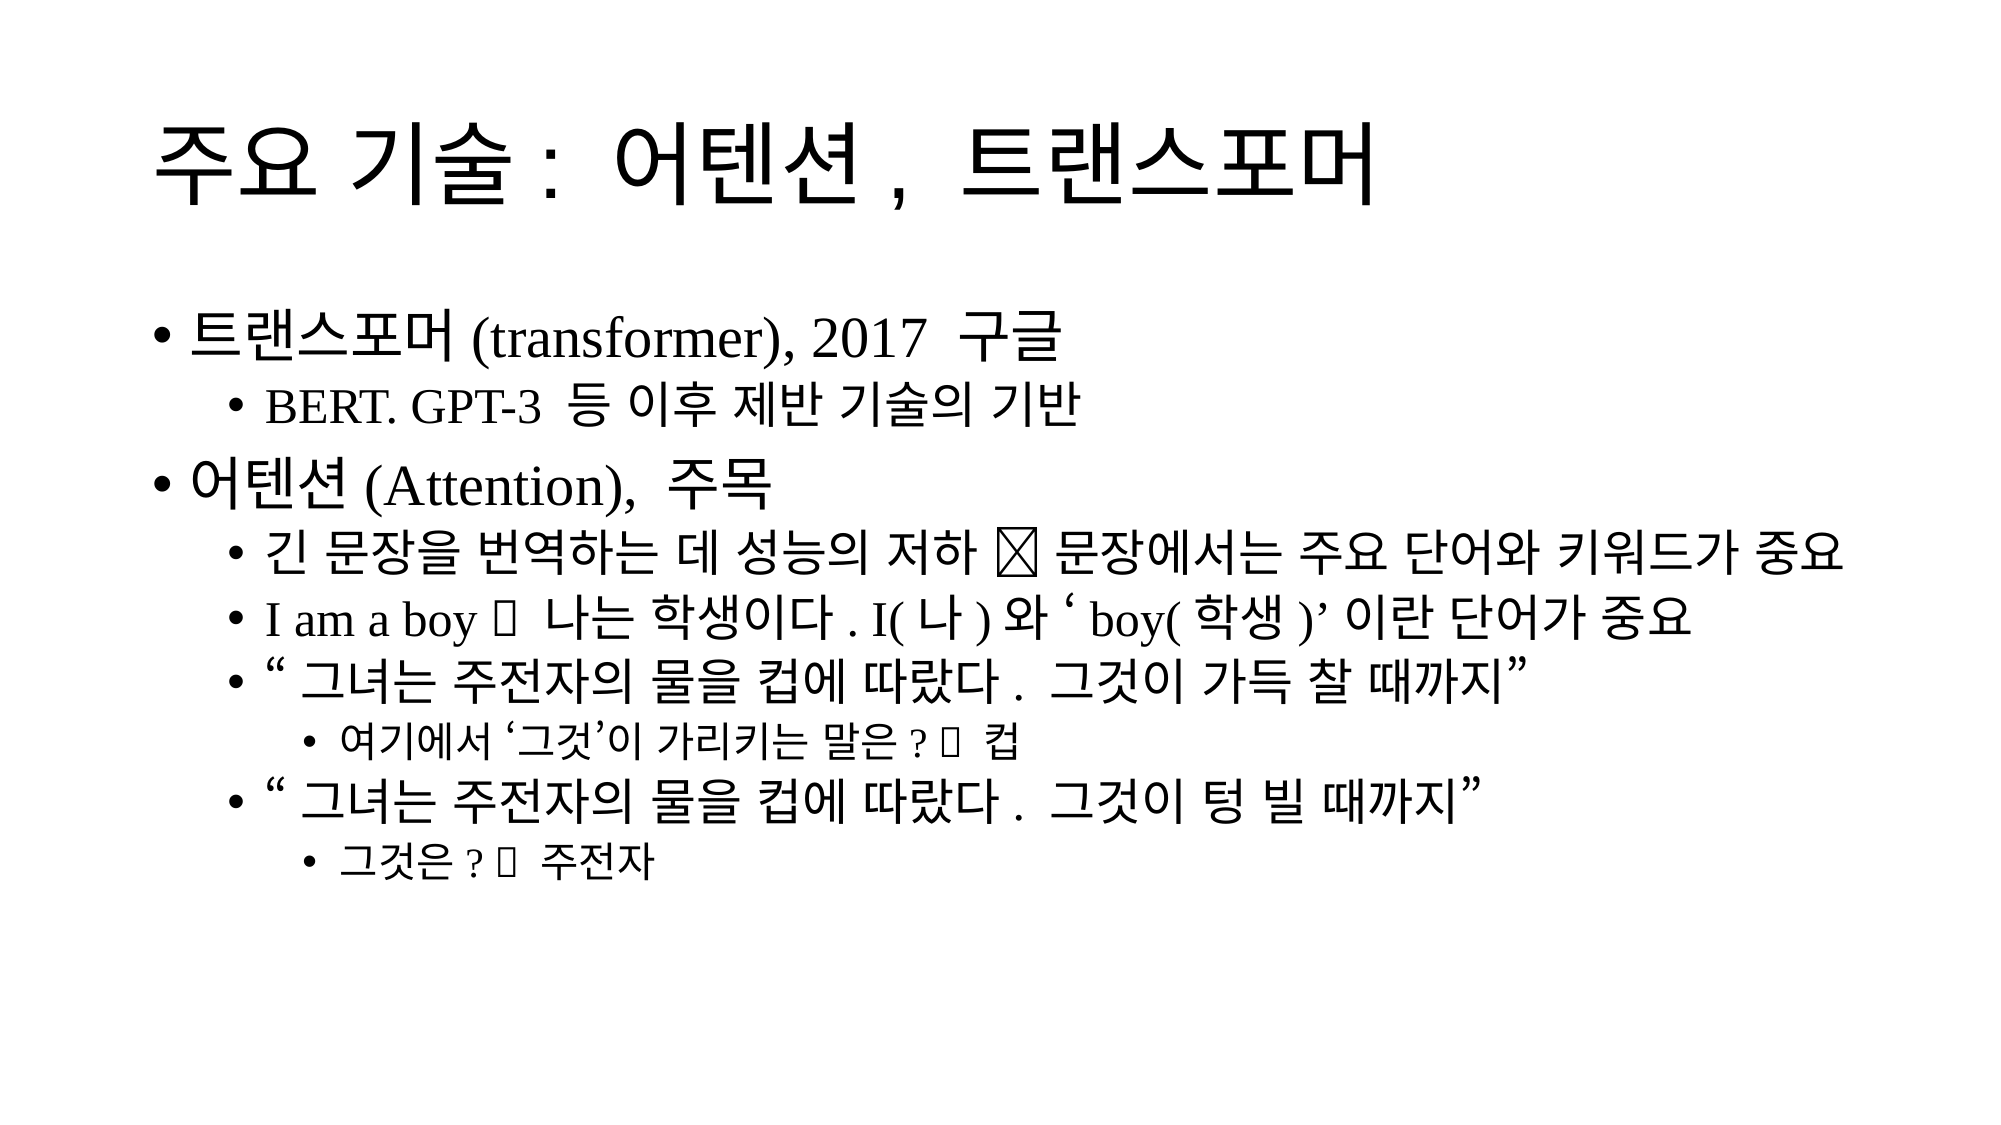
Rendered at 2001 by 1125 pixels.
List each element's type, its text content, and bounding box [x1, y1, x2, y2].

list 트랜스포머(transformer), 2017 구글 BERT. GPT-3 등 이후 제반 기술의 기반 어텐션(Attention), 주목 긴 문장을 번역하는 데 성능의 저하  문장에서는 주요 단어와 키워드가 중요 I am a boy  나는 학생이다. I(나)와 ‘boy(학생)’이란 단어가 중요 “그녀는 주전자의 물을 컵에 따랐다. 그것이 가득 찰 때까지” 여기에서 ‘그것’이 가리키는 말은?  컵 “그녀는 주전자의 물을 컵에 따랐다. 그것이 텅 빌 때까지” 그것은?  주전자 [137, 299, 1863, 1014]
title 주요 기술: 어텐션, 트랜스포머 [137, 59, 1863, 278]
